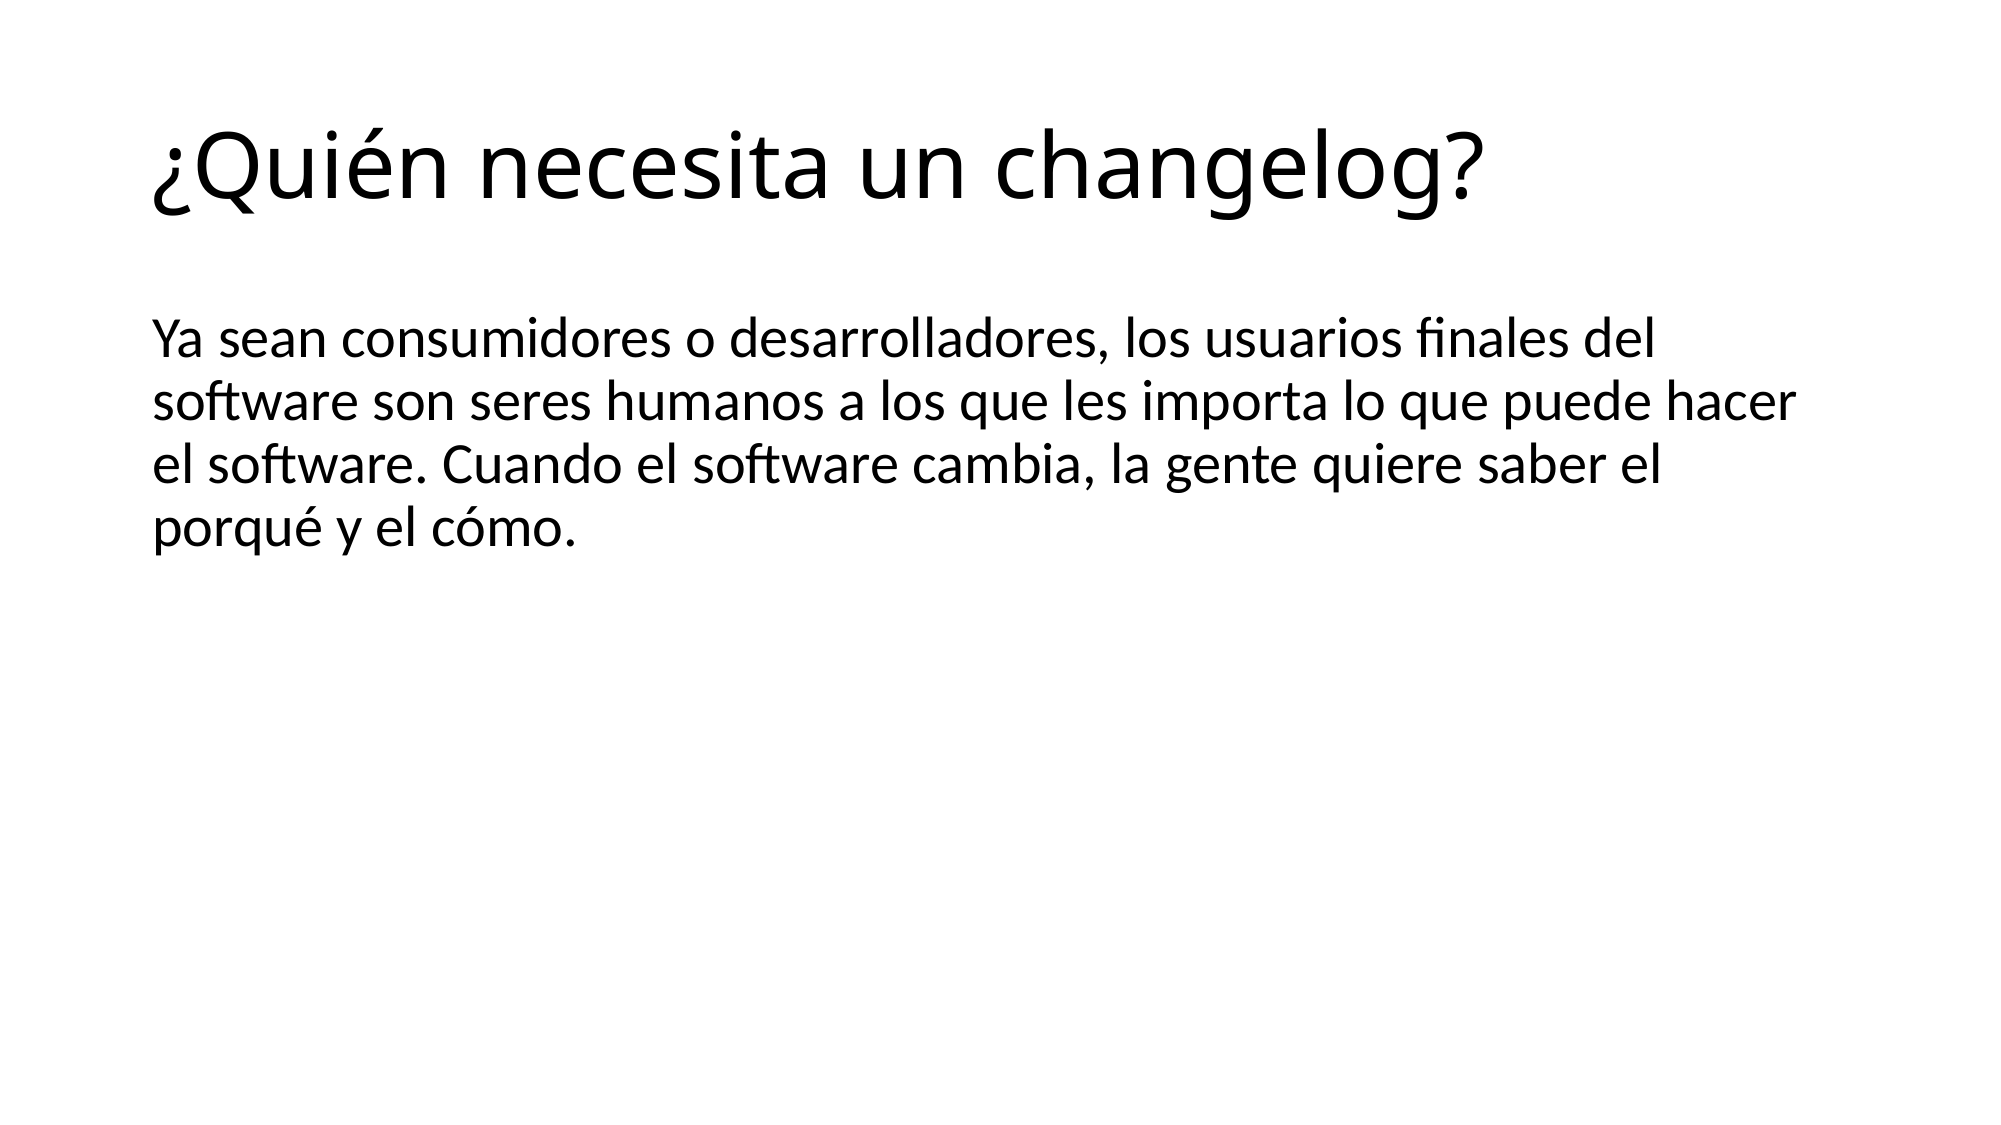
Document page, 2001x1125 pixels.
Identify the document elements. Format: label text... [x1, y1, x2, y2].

list Ya sean consumidores o desarrolladores, los usuarios finales del software son seres humanos a los que les importa lo que puede hacer el software. Cuando el software cambia, la gente quiere saber el porqué y el cómo. [137, 299, 1863, 1014]
title ¿Quién necesita un changelog? [137, 59, 1863, 278]
